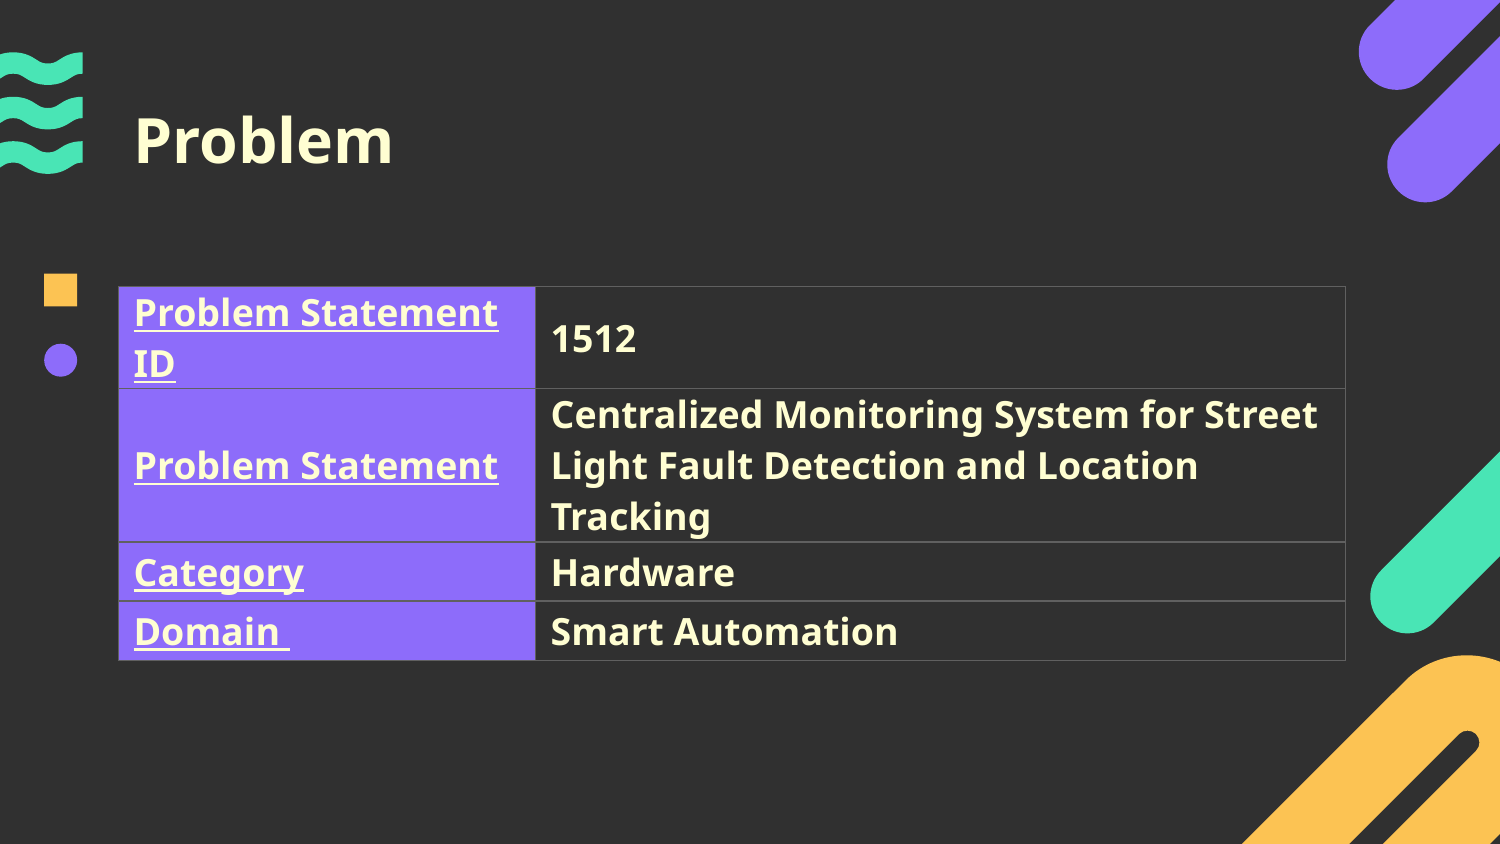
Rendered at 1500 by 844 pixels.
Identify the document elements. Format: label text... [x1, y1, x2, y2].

table_header 1512 [536, 287, 1345, 388]
title Problem [118, 86, 1382, 181]
table_cell Domain [119, 602, 535, 660]
table_cell Hardware [536, 543, 1345, 600]
table_cell Category [119, 543, 535, 600]
table_cell Smart Automation [536, 602, 1345, 660]
table_cell Centralized Monitoring System for Street Light Fault Detection and Location Tracking [536, 389, 1345, 541]
table_cell Problem Statement [119, 389, 535, 541]
table_header Problem Statement ID [119, 287, 535, 388]
